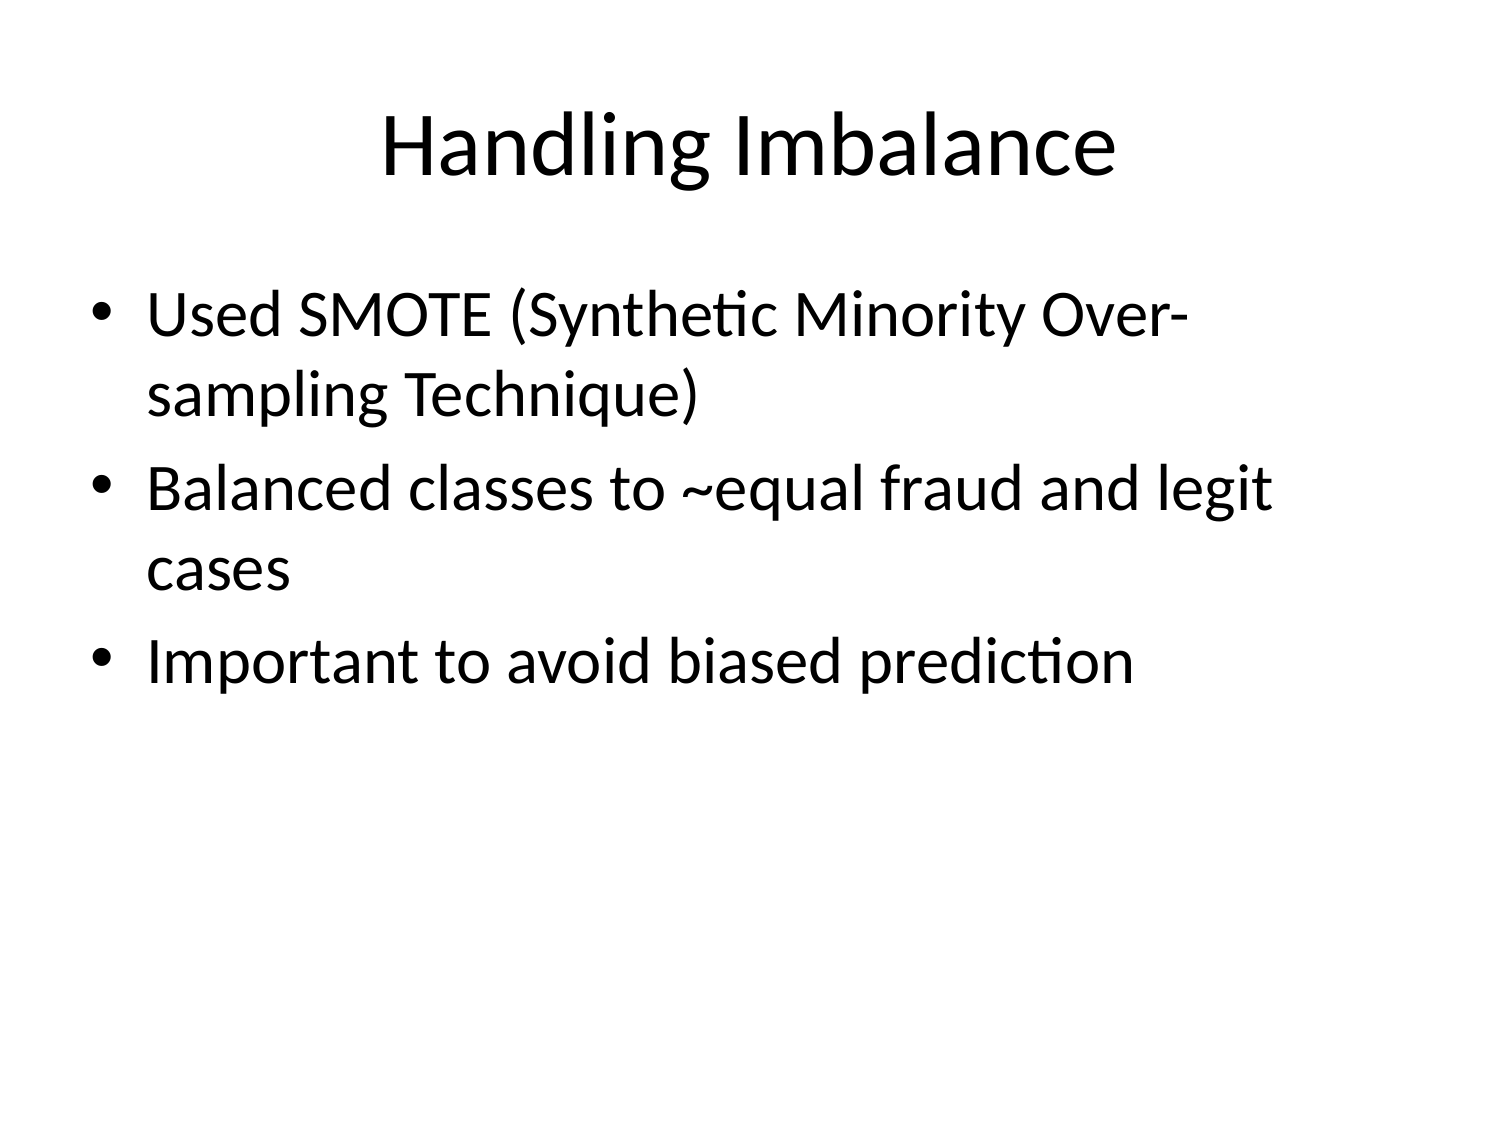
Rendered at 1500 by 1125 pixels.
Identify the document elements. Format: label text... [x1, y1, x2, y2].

title Handling Imbalance [75, 45, 1425, 233]
list Used SMOTE (Synthetic Minority Over-sampling Technique) Balanced classes to ~equal fraud and legit cases Important to avoid biased prediction [75, 262, 1425, 1005]
